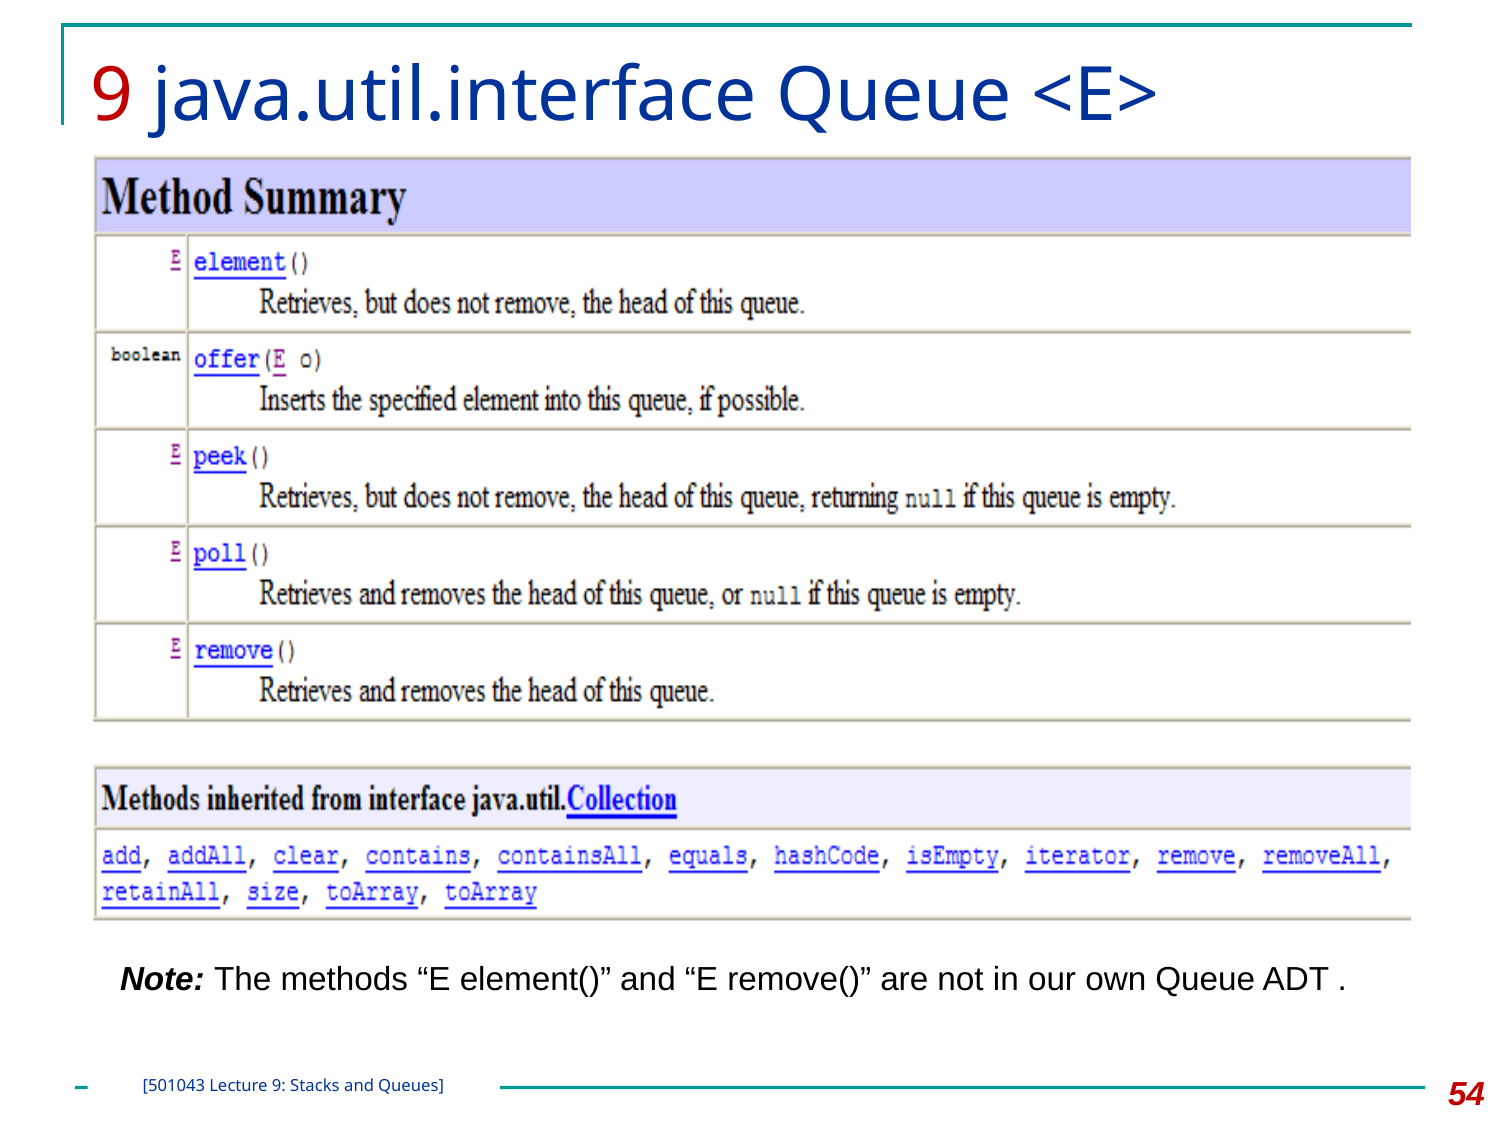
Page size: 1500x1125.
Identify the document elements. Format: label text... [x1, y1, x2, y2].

title 9 java.util.interface Queue <E> [74, 37, 1426, 168]
text_box Note: The methods “E element()” and “E remove()” are not in our own Queue ADT . [105, 949, 1373, 1005]
picture [87, 149, 1411, 939]
slide_number 54 [1400, 1065, 1500, 1125]
text_box [501043 Lecture 9: Stacks and Queues] [87, 1074, 500, 1100]
